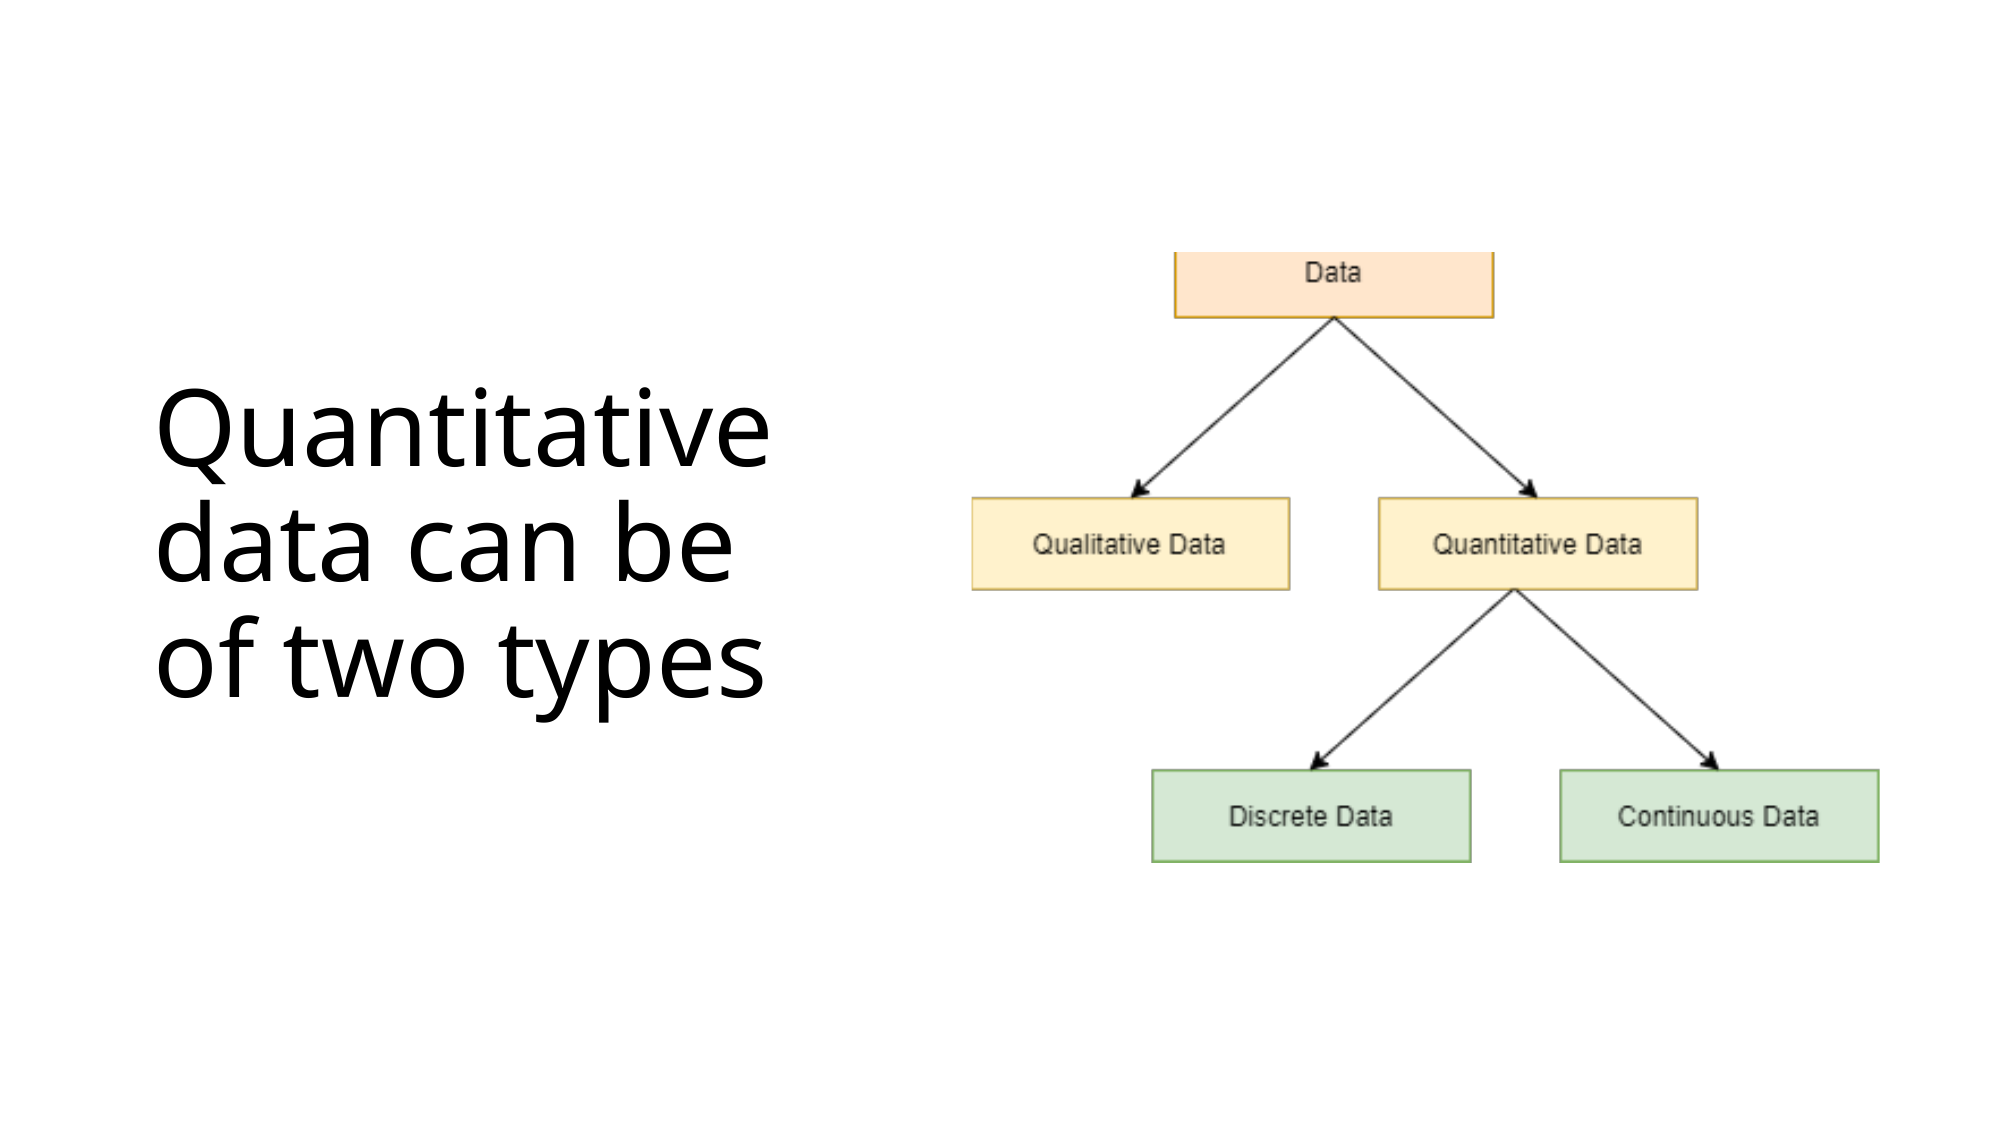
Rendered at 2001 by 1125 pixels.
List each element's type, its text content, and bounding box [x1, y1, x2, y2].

picture [971, 252, 1880, 863]
title Quantitative data can be of two types [138, 366, 801, 759]
